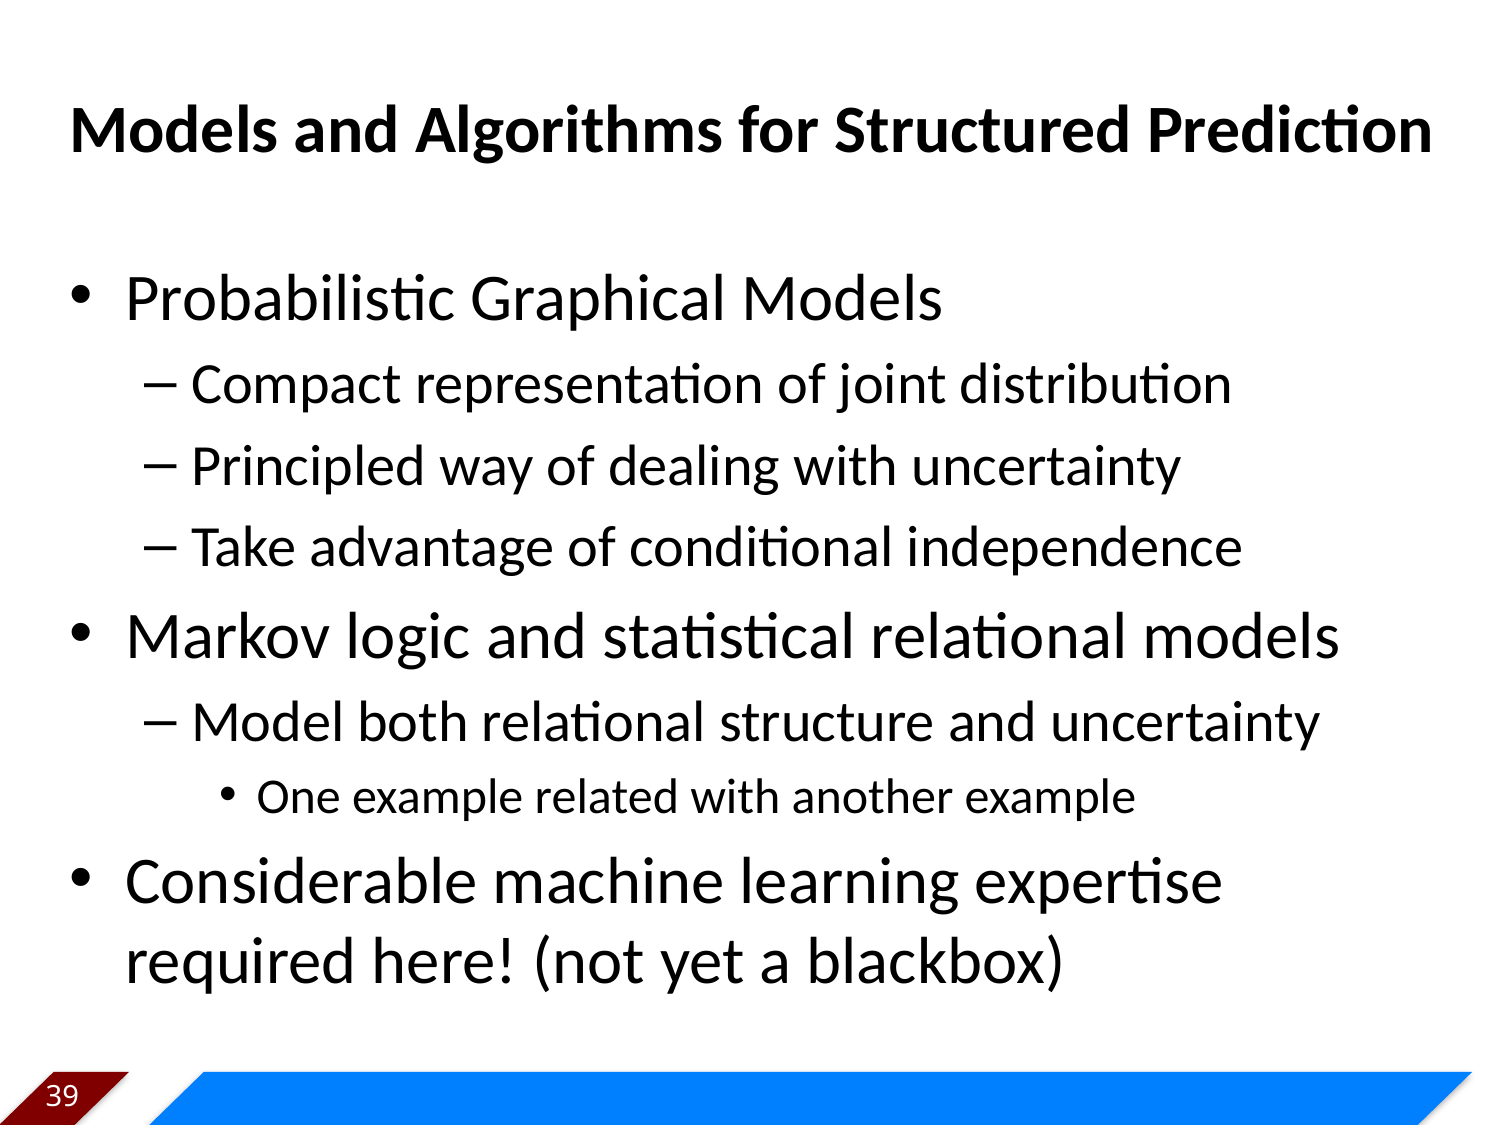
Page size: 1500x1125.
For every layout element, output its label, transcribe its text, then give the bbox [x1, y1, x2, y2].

title Models and Algorithms for Structured Prediction [54, 67, 1459, 184]
list Probabilistic Graphical Models Compact representation of joint distribution Principled way of dealing with uncertainty Take advantage of conditional independence Markov logic and statistical relational models Model both relational structure and uncertainty One example related with another example Considerable machine learning expertise required here! (not yet a blackbox) [54, 246, 1455, 1019]
